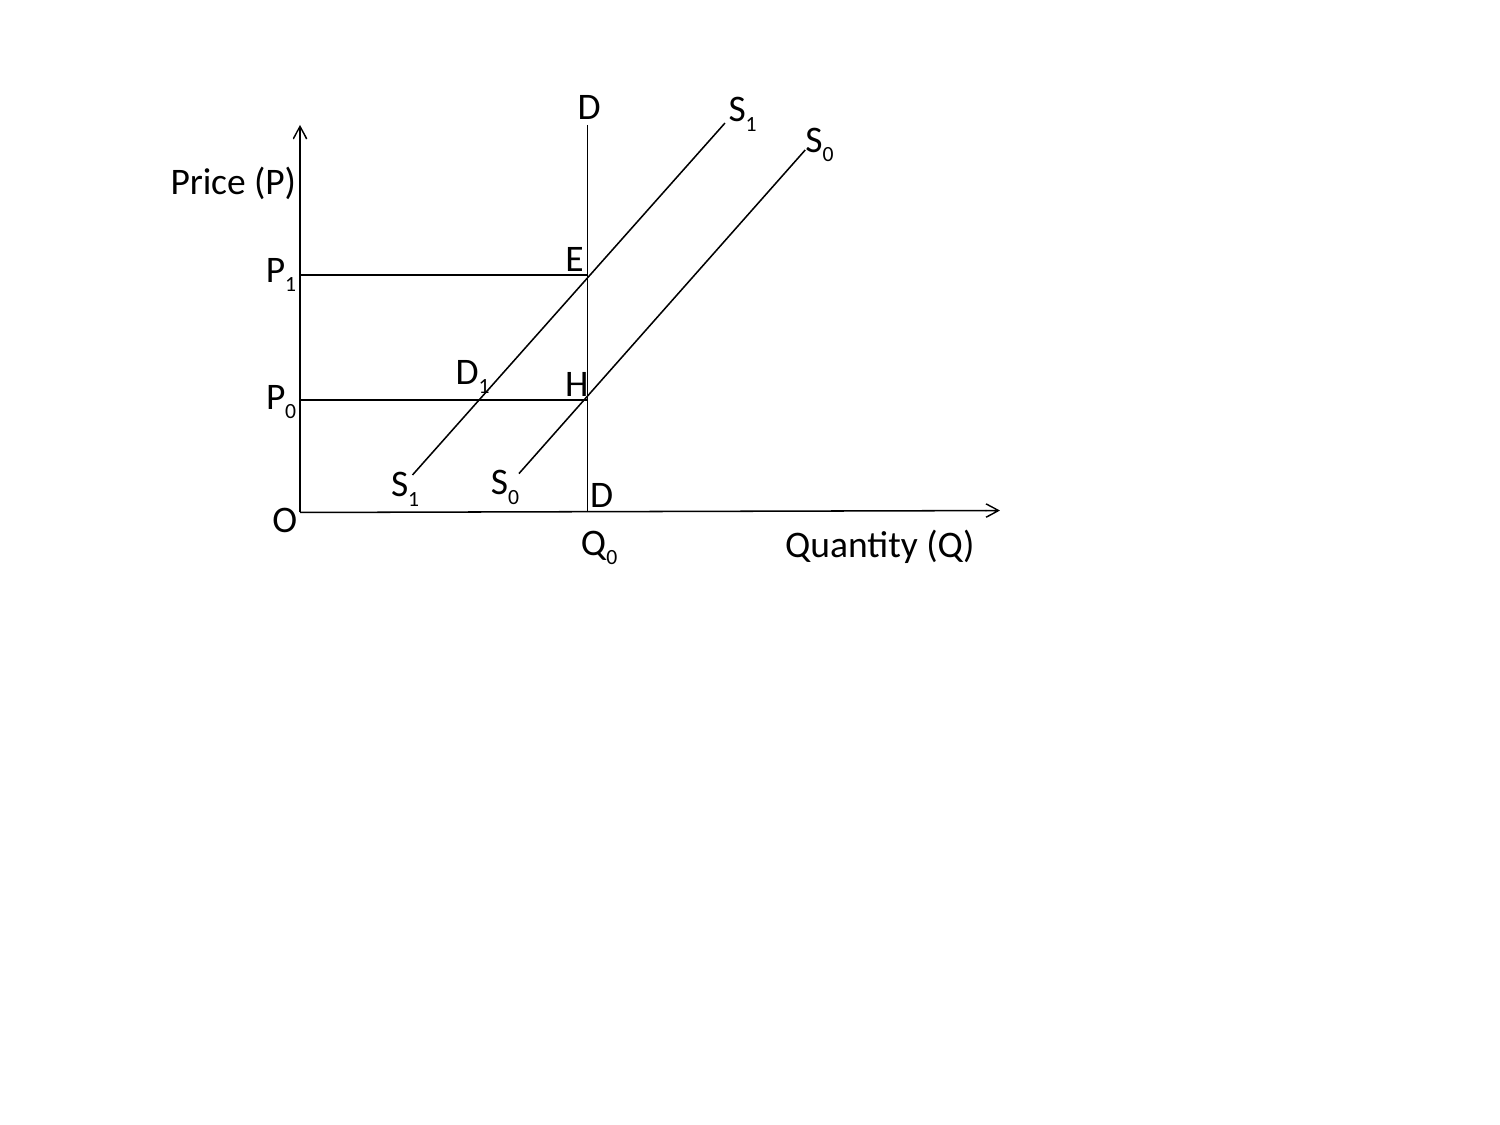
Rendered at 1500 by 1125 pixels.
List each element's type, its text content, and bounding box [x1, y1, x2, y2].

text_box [518, 149, 806, 474]
text_box D [562, 74, 616, 121]
text_box P0 [304, 409, 312, 431]
text_box P1 [304, 284, 312, 304]
text_box P0 [304, 364, 312, 399]
text_box P1 [304, 237, 312, 274]
text_box P1 [251, 237, 295, 304]
text_box Q0 [566, 521, 633, 577]
text_box Quantity (Q) [770, 520, 999, 573]
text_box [412, 122, 726, 476]
text_box Price (P) [155, 149, 295, 210]
text_box S1 [713, 76, 772, 143]
text_box S0 [476, 484, 535, 508]
text_box D [575, 484, 583, 508]
text_box S0 [790, 107, 849, 173]
text_box S1 [376, 451, 435, 508]
text_box O [257, 487, 313, 548]
text_box D [591, 484, 629, 508]
text_box Price (P) [304, 149, 312, 210]
text_box P0 [251, 364, 295, 431]
